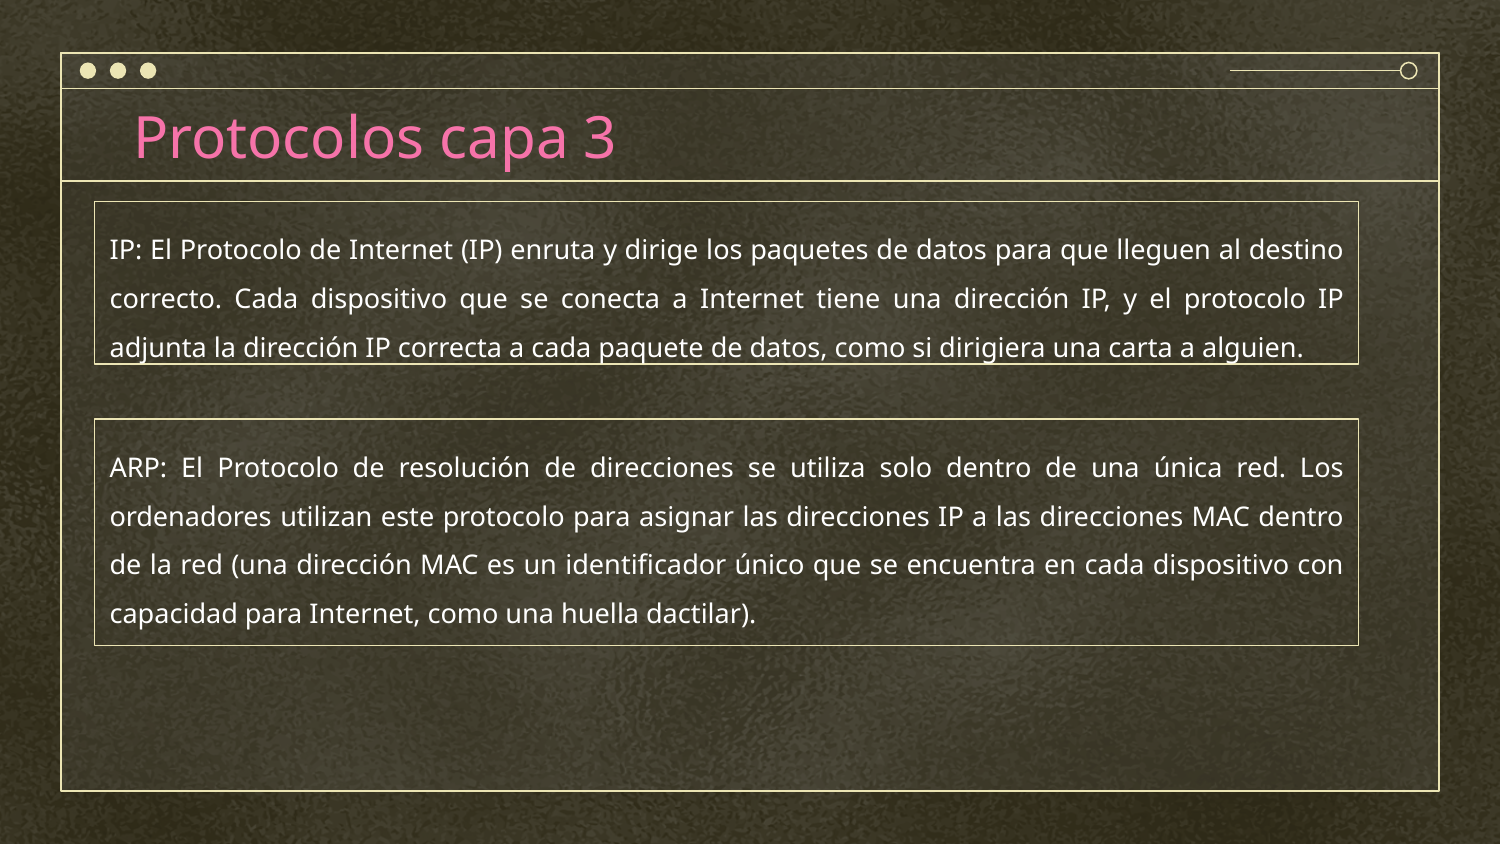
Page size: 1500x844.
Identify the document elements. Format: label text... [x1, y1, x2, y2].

subtitle ARP: El Protocolo de resolución de direcciones se utiliza solo dentro de una única red. Los ordenadores utilizan este protocolo para asignar las direcciones IP a las direcciones MAC dentro de la red (una dirección MAC es un identificador único que se encuentra en cada dispositivo con capacidad para Internet, como una huella dactilar). [94, 418, 1359, 646]
subtitle IP: El Protocolo de Internet (IP) enruta y dirige los paquetes de datos para que lleguen al destino correcto. Cada dispositivo que se conecta a Internet tiene una dirección IP, y el protocolo IP adjunta la dirección IP correcta a cada paquete de datos, como si dirigiera una carta a alguien. [94, 201, 1359, 364]
title Protocolos capa 3 [118, 88, 1382, 182]
